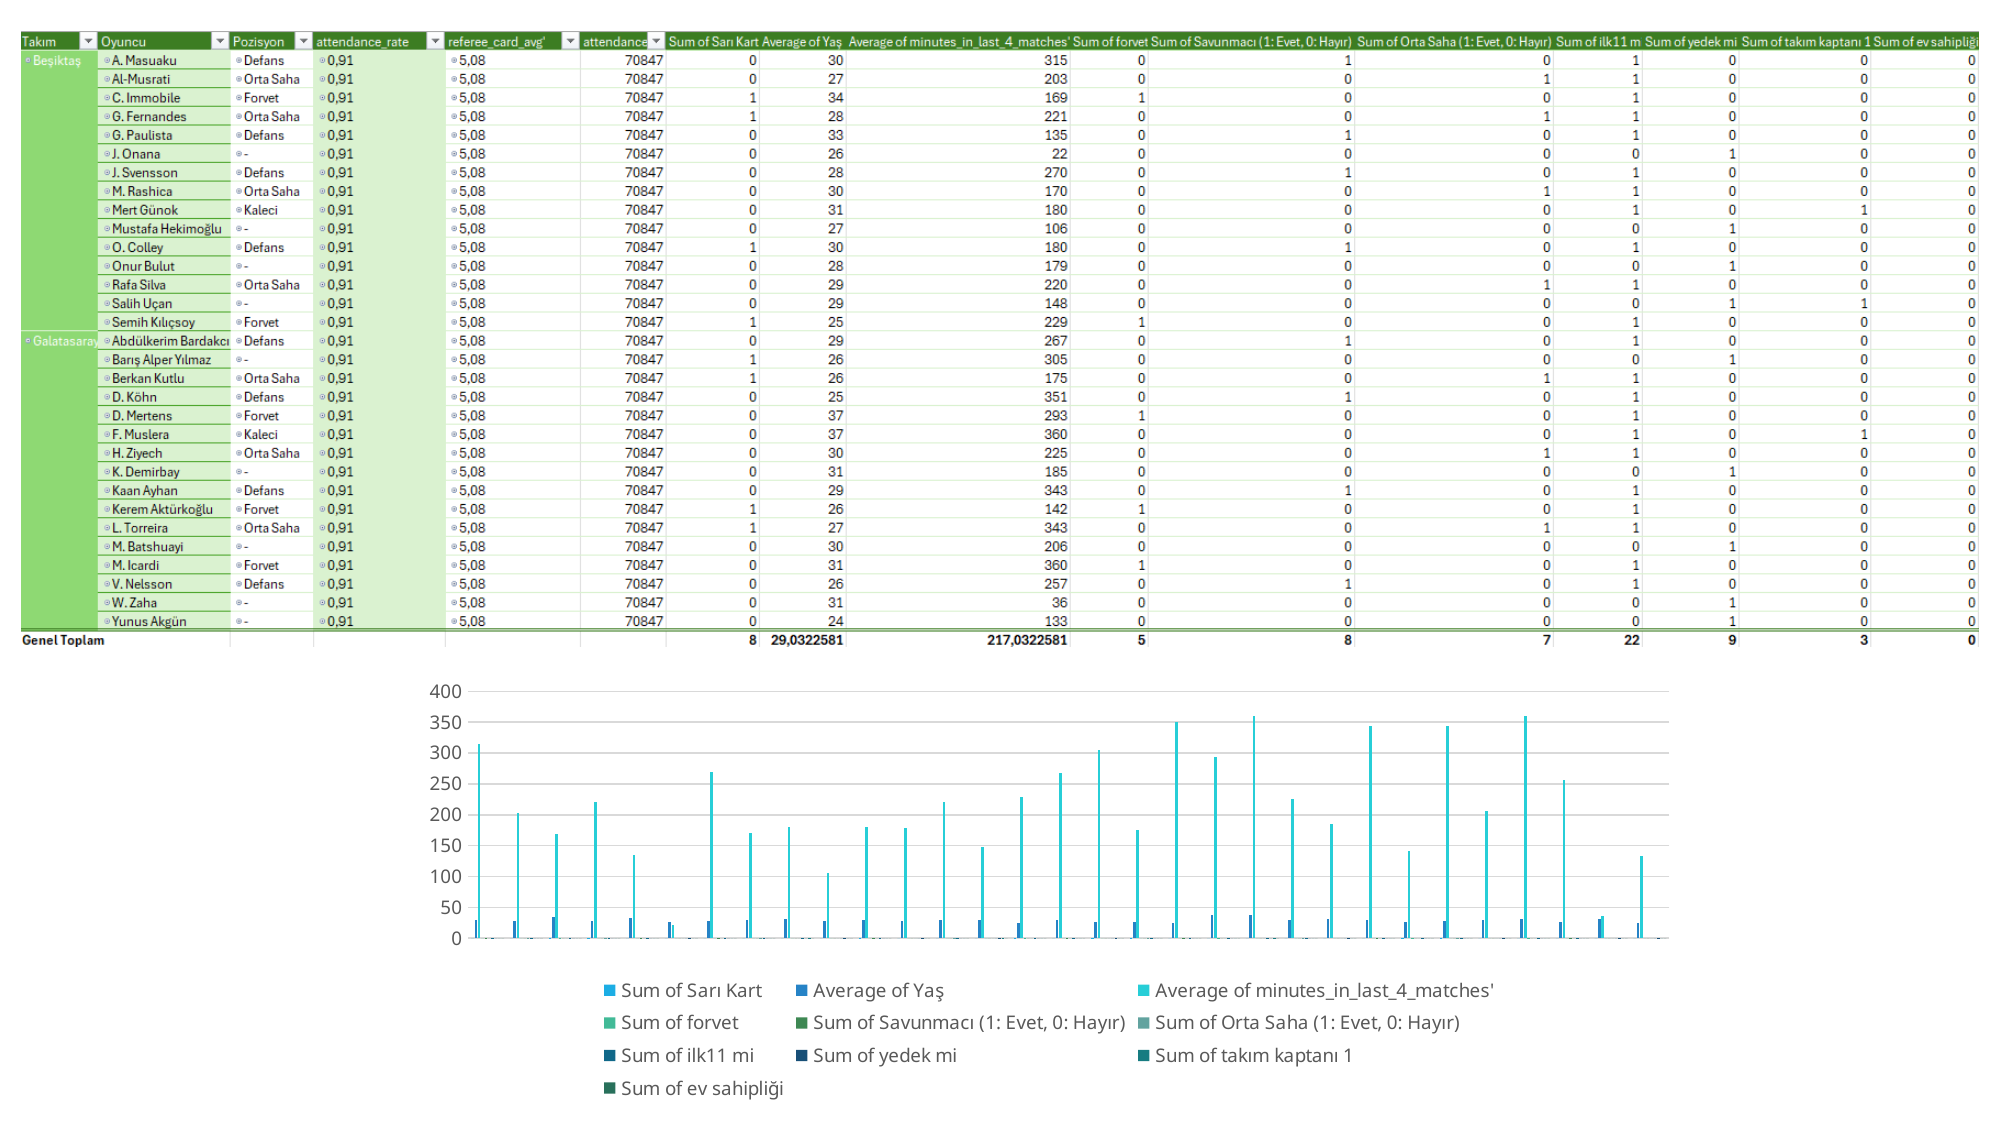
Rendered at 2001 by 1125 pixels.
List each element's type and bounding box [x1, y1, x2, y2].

picture [21, 31, 1979, 647]
chart [403, 669, 1696, 1108]
